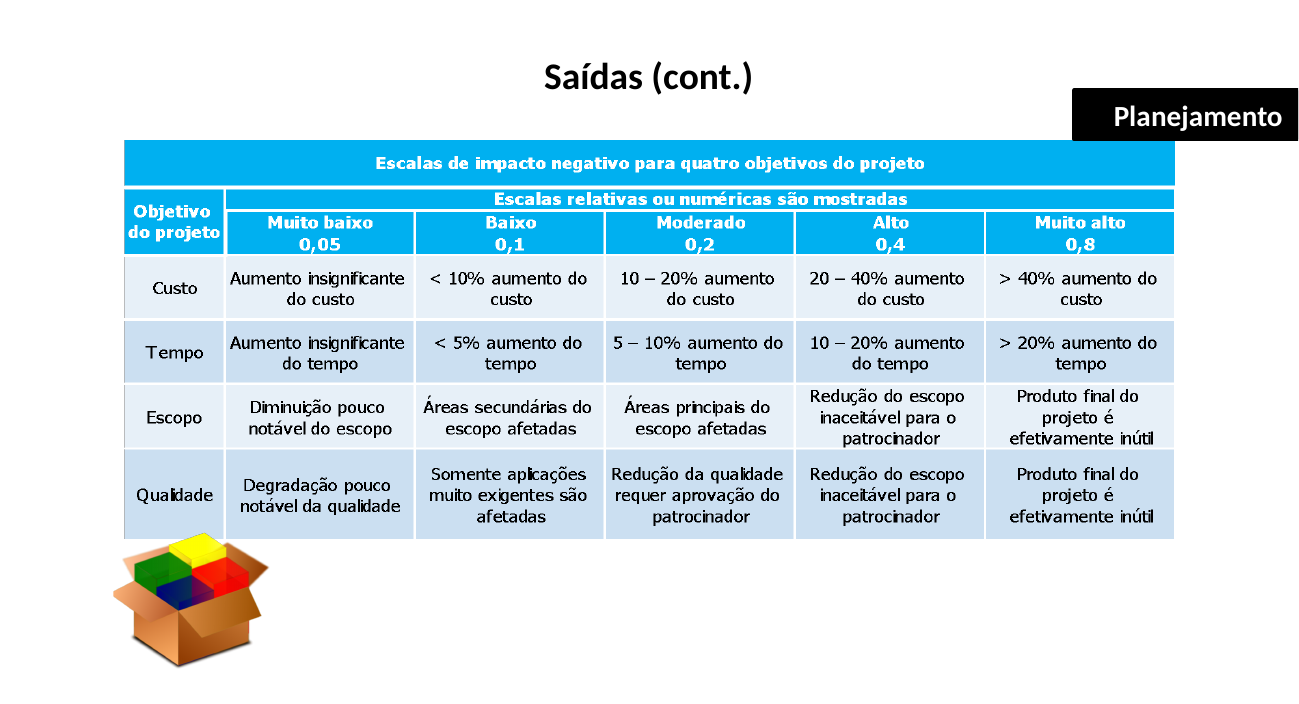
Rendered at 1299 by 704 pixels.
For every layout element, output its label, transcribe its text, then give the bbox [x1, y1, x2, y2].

picture [585, 162, 592, 168]
picture [753, 197, 761, 204]
picture [509, 162, 516, 168]
picture [764, 197, 770, 204]
picture [878, 217, 884, 228]
picture [893, 218, 898, 228]
picture [617, 197, 623, 204]
picture [494, 161, 500, 172]
picture [815, 197, 833, 204]
picture [766, 161, 770, 172]
picture [1110, 218, 1115, 228]
text_box Saídas (cont.) [0, 44, 1299, 106]
picture [640, 197, 646, 204]
picture [900, 197, 906, 204]
picture [1116, 221, 1122, 228]
picture [692, 197, 700, 204]
picture [889, 161, 894, 172]
picture [693, 161, 705, 168]
picture [377, 158, 385, 168]
picture [537, 193, 545, 204]
picture [112, 139, 1175, 672]
picture [528, 158, 532, 168]
picture [609, 161, 616, 168]
picture [1069, 218, 1074, 228]
picture [798, 161, 806, 168]
picture [681, 197, 689, 204]
picture [1092, 220, 1100, 228]
picture [665, 197, 673, 204]
picture [1037, 217, 1044, 228]
picture [496, 193, 503, 204]
picture [647, 162, 654, 168]
picture [713, 197, 721, 204]
picture [1086, 240, 1094, 249]
picture [563, 162, 571, 168]
picture [1070, 240, 1076, 250]
picture [897, 161, 905, 168]
picture [703, 197, 711, 204]
picture [773, 162, 781, 168]
picture [842, 197, 849, 204]
text_box Planejamento [1074, 90, 1299, 140]
picture [460, 162, 467, 168]
picture [861, 161, 869, 172]
picture [779, 197, 785, 204]
picture [1045, 217, 1049, 228]
picture [880, 240, 886, 250]
picture [554, 197, 560, 204]
picture [427, 161, 435, 168]
